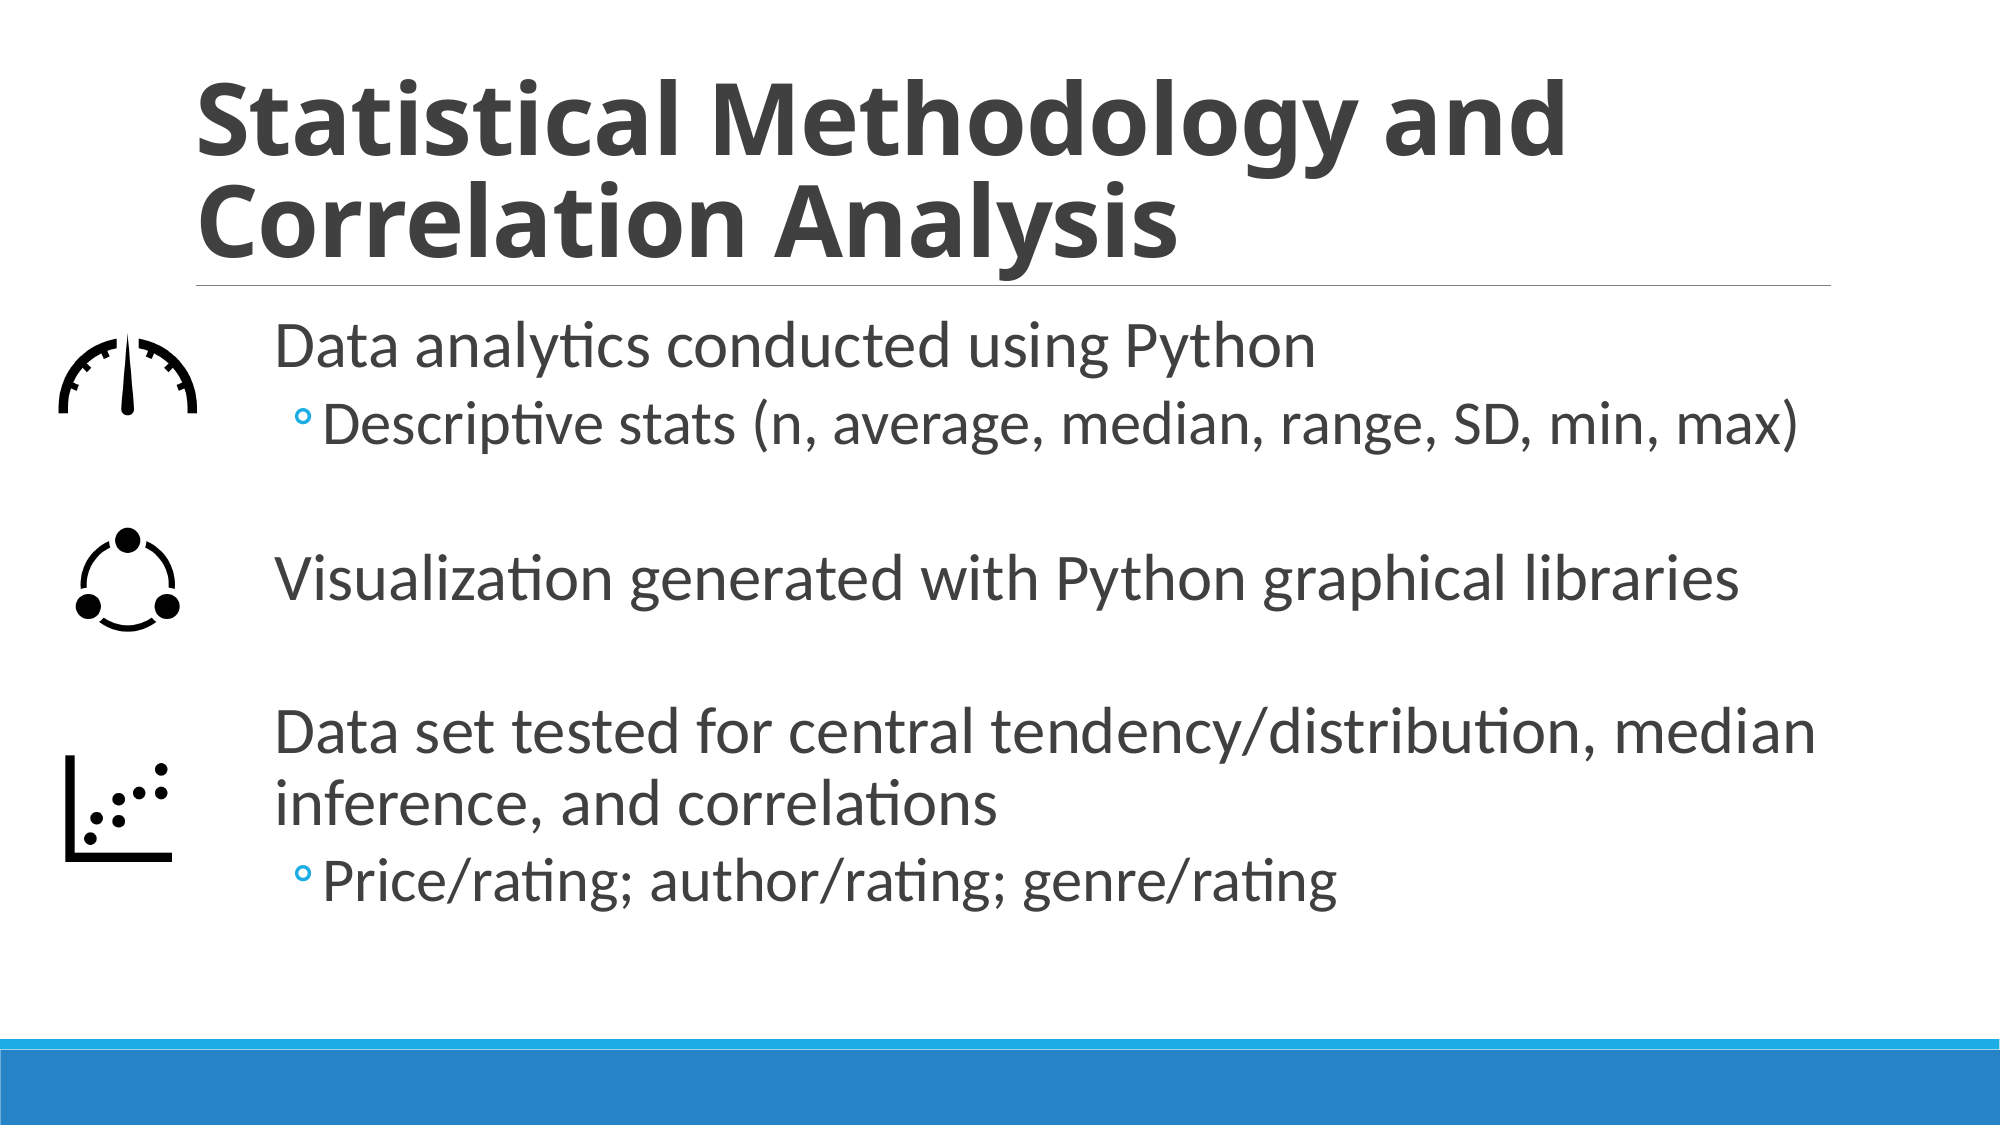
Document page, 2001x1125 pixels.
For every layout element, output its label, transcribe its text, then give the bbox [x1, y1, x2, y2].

picture [52, 503, 204, 655]
picture [52, 297, 204, 449]
title Statistical Methodology and Correlation Analysis [180, 47, 1830, 285]
picture [43, 733, 195, 885]
list Data analytics conducted using Python Descriptive stats (n, average, median, range, SD, min, max) Visualization generated with Python graphical libraries Data set tested for central tendency/distribution, median inference, and correlations Price/rating; author/rating; genre/rating [259, 302, 1830, 963]
